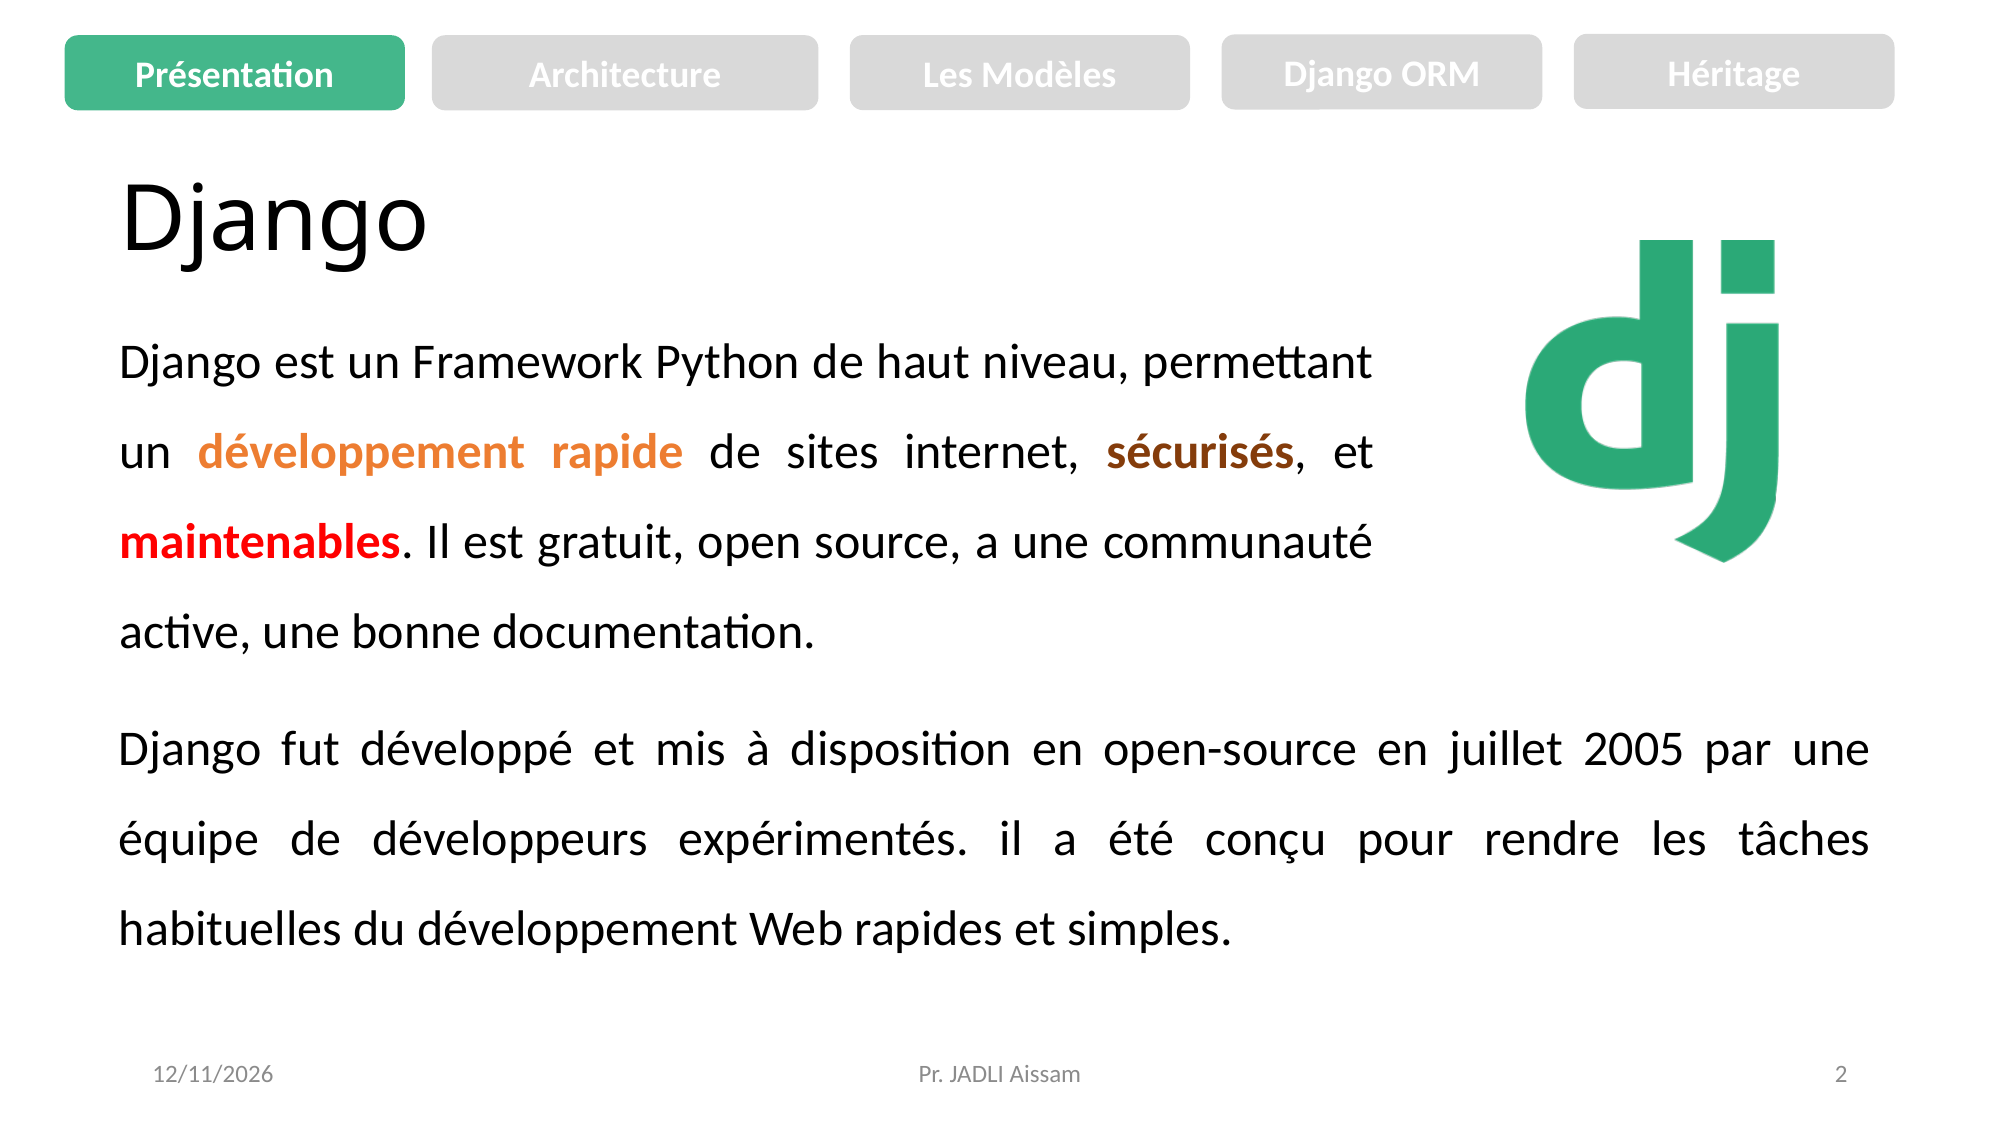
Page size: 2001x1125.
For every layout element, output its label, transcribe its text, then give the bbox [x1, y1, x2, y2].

footer Pr. JADLI Aissam [662, 1042, 1338, 1103]
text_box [65, 34, 1894, 110]
slide_number 2 [1412, 1042, 1863, 1103]
picture [1525, 240, 1779, 563]
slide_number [137, 1042, 588, 1103]
list Django est un Framework Python de haut niveau, permettant un développement rapide de sites internet, sécurisés, et maintenables. Il est gratuit, open source, a une communauté active, une bonne documentation. [104, 290, 1390, 522]
text_box Django fut développé et mis à disposition en open-source en juillet 2005 par une équipe de développeurs expérimentés. il a été conçu pour rendre les tâches habituelles du développement Web rapides et simples. [104, 678, 1887, 963]
title Django [104, 151, 1916, 291]
